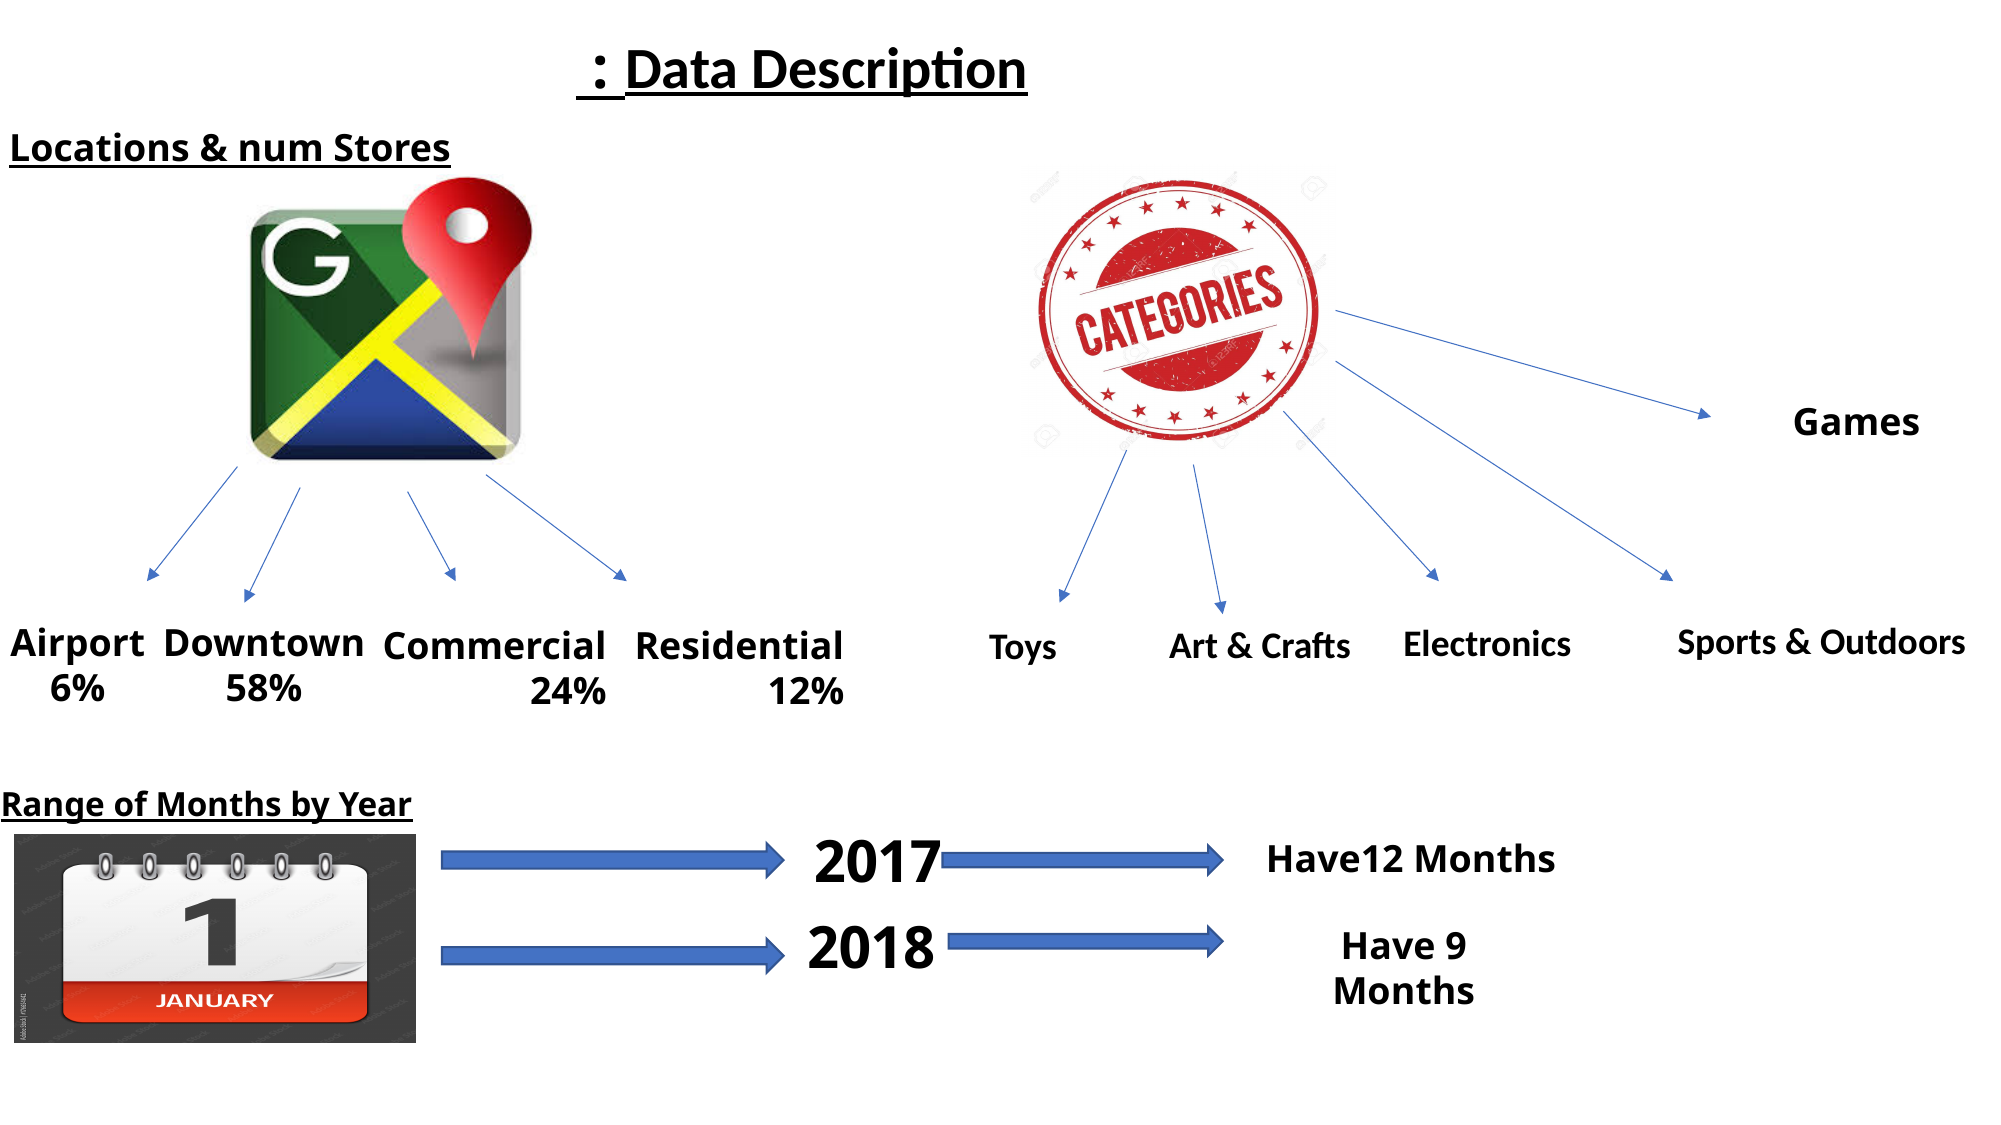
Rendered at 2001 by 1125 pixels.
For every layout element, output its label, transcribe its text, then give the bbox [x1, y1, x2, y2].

text_box Range of Months by Year [0, 776, 430, 831]
text_box Data Description : [66, 22, 1043, 108]
text_box Art & Crafts [1079, 614, 1366, 674]
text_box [146, 466, 238, 582]
text_box Games [1674, 390, 1936, 531]
text_box Electronics [1300, 611, 1587, 672]
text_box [1283, 411, 1335, 582]
picture [246, 174, 561, 466]
text_box [440, 840, 786, 880]
text_box 2018 [783, 903, 950, 988]
text_box Toys [855, 614, 1072, 720]
text_box Have 9 Months [1249, 914, 1558, 1019]
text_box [1335, 417, 1674, 582]
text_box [407, 491, 456, 582]
text_box Locations & num Stores [0, 116, 467, 222]
text_box [941, 843, 1214, 878]
text_box 2017 [755, 817, 1000, 902]
text_box Sports & Outdoors [1608, 609, 1981, 669]
text_box Have12 Months [1214, 828, 1609, 888]
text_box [1193, 464, 1223, 615]
picture [1021, 164, 1336, 457]
text_box [947, 924, 1225, 959]
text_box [1059, 449, 1127, 603]
text_box [440, 936, 783, 976]
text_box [1335, 310, 1712, 417]
text_box Commercial 24% [307, 614, 622, 755]
text_box Downtown 58% [124, 611, 404, 752]
text_box Airport 6% [0, 611, 172, 717]
picture [14, 834, 416, 1043]
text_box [244, 487, 301, 603]
text_box Residential 12% [584, 614, 855, 720]
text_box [485, 474, 627, 582]
